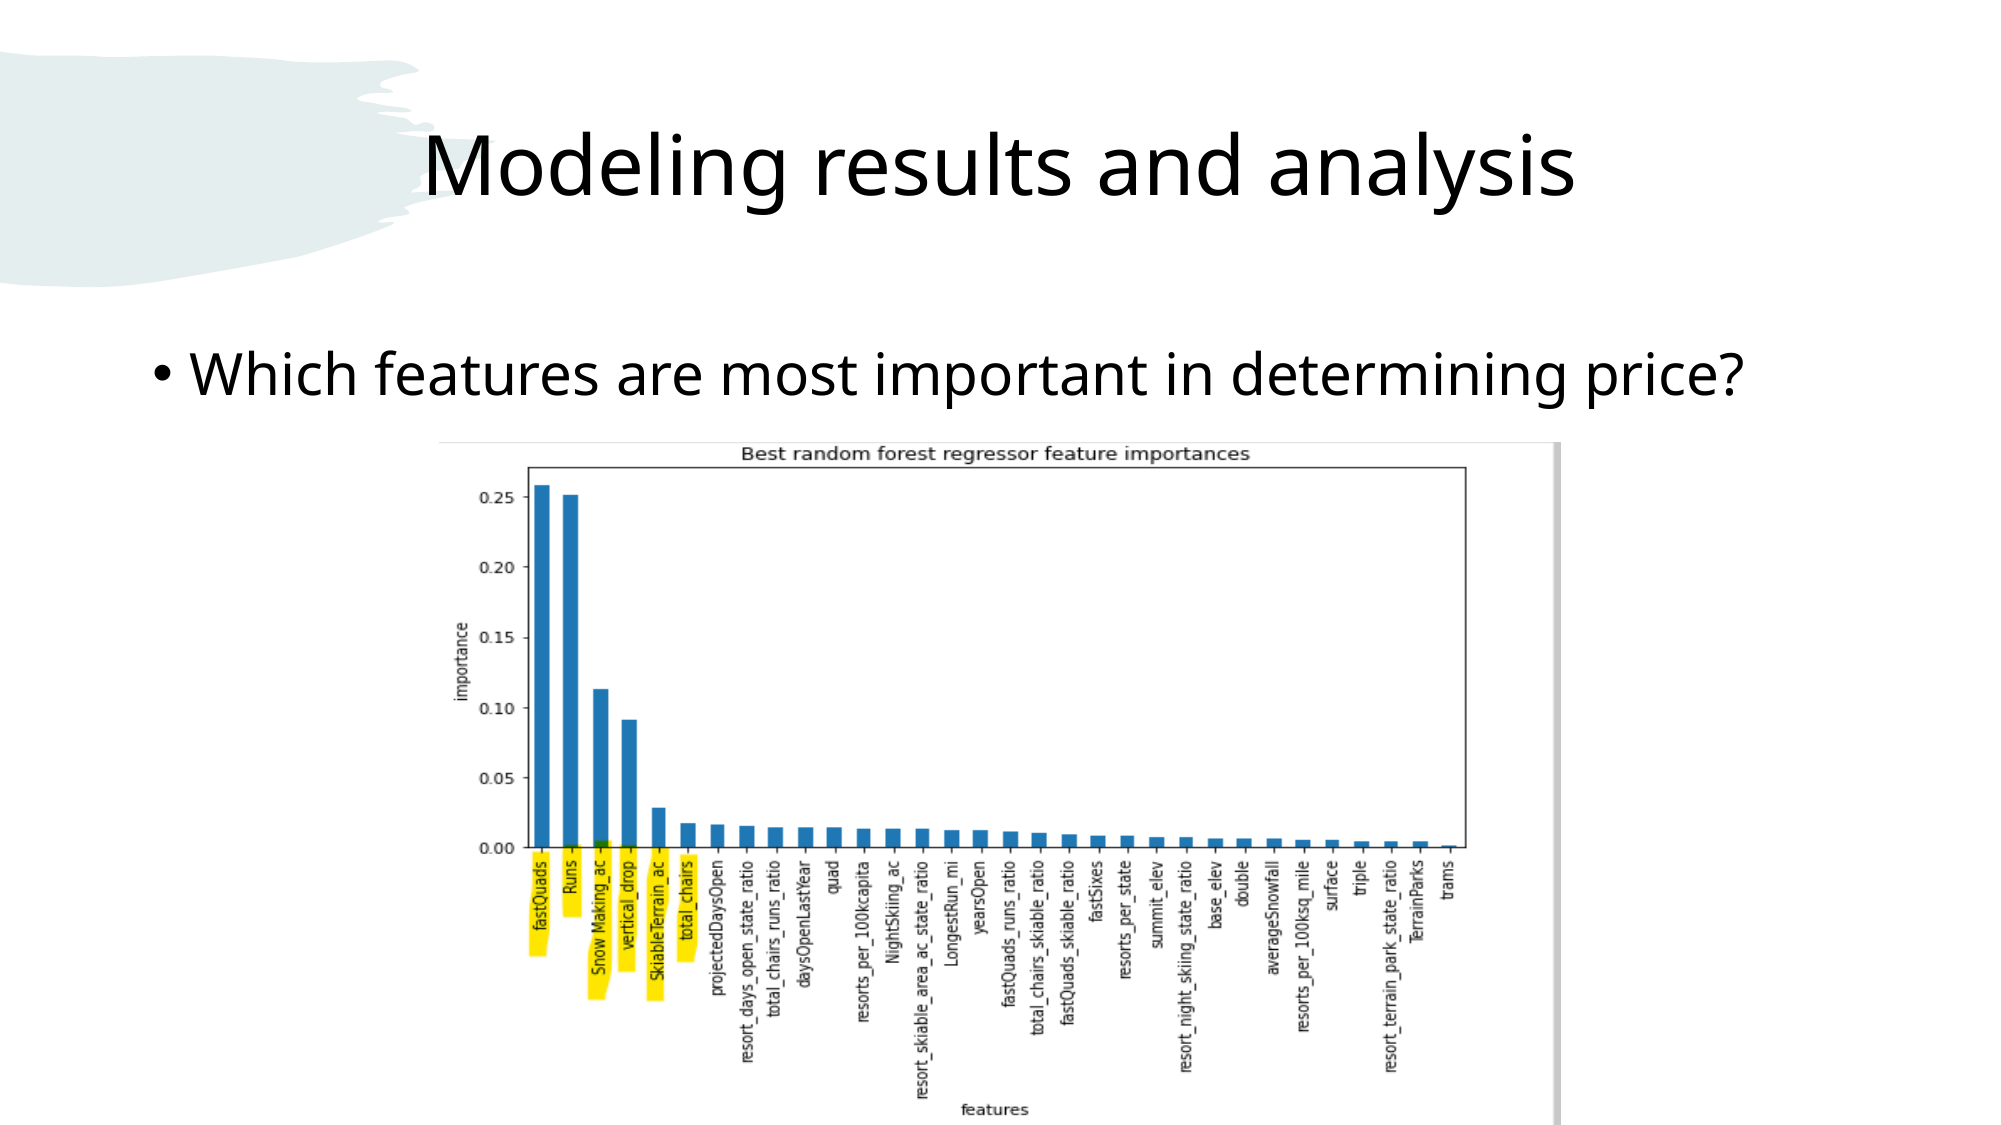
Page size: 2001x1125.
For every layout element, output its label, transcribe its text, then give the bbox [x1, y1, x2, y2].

picture [438, 442, 1561, 1125]
title Modeling results and analysis [137, 59, 1863, 278]
list Which features are most important in determining price? [137, 329, 1863, 1013]
